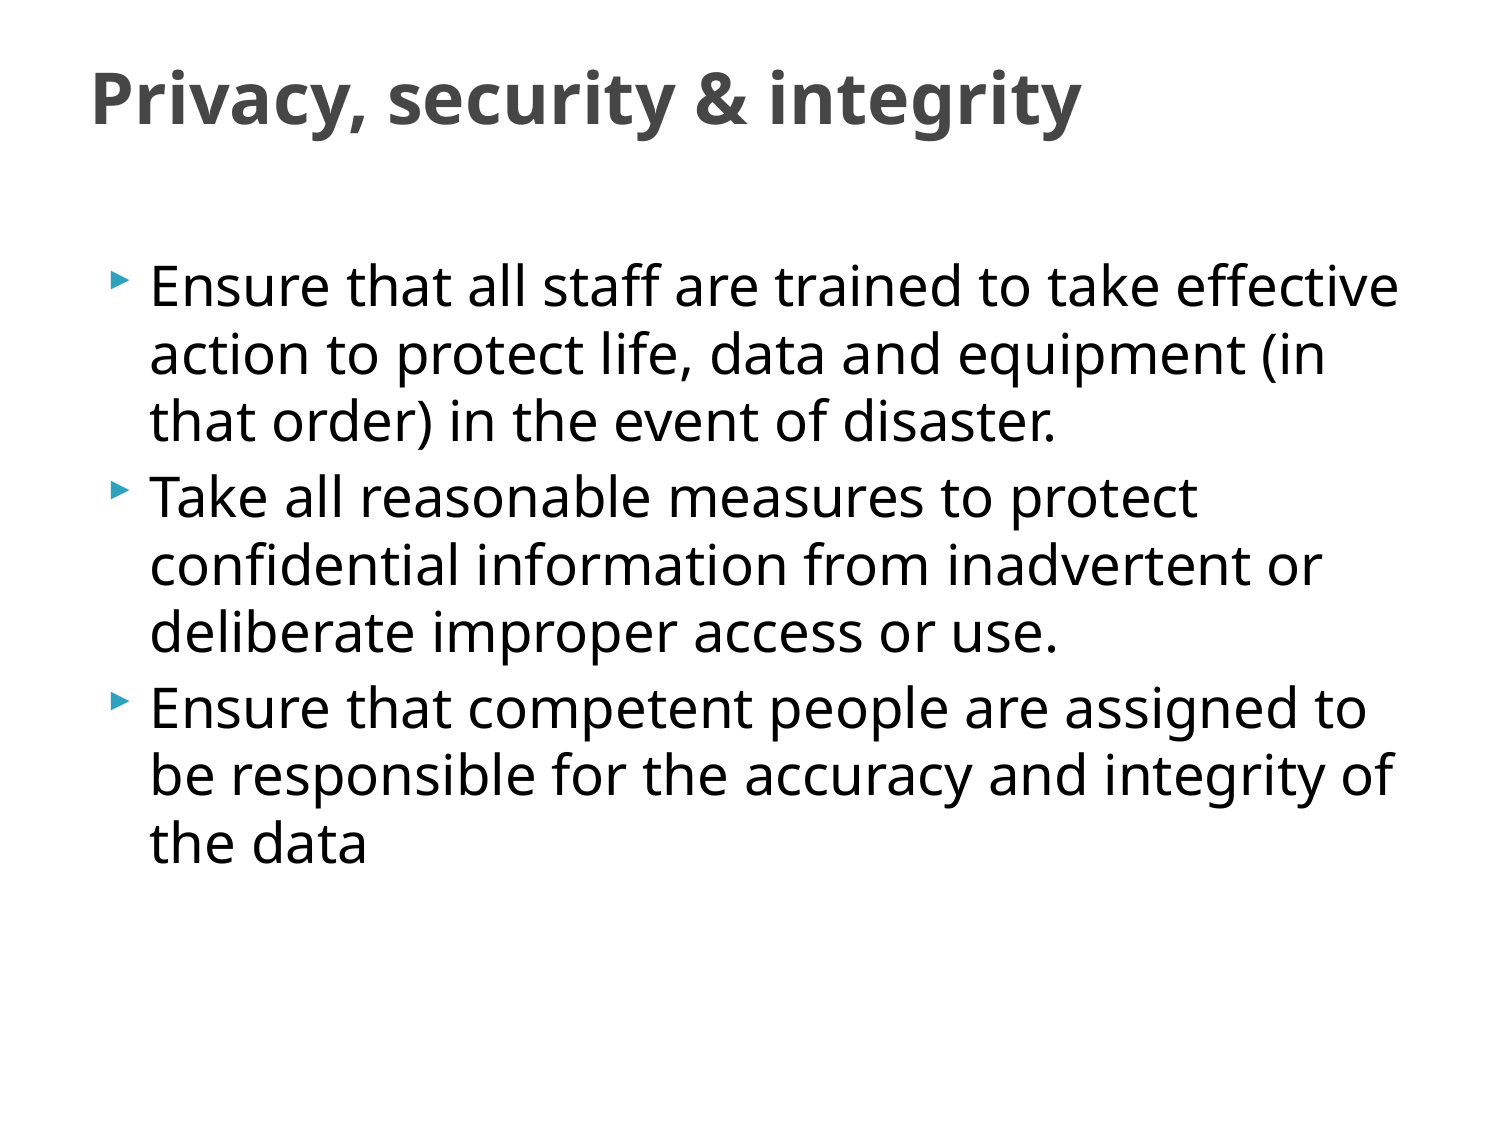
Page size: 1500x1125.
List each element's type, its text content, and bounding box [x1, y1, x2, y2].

title Privacy, security & integrity [75, 45, 1425, 233]
list Ensure that all staff are trained to take effective action to protect life, data and equipment (in that order) in the event of disaster. Take all reasonable measures to protect confidential information from inadvertent or deliberate improper access or use. Ensure that competent people are assigned to be responsible for the accuracy and integrity of the data [75, 243, 1425, 986]
